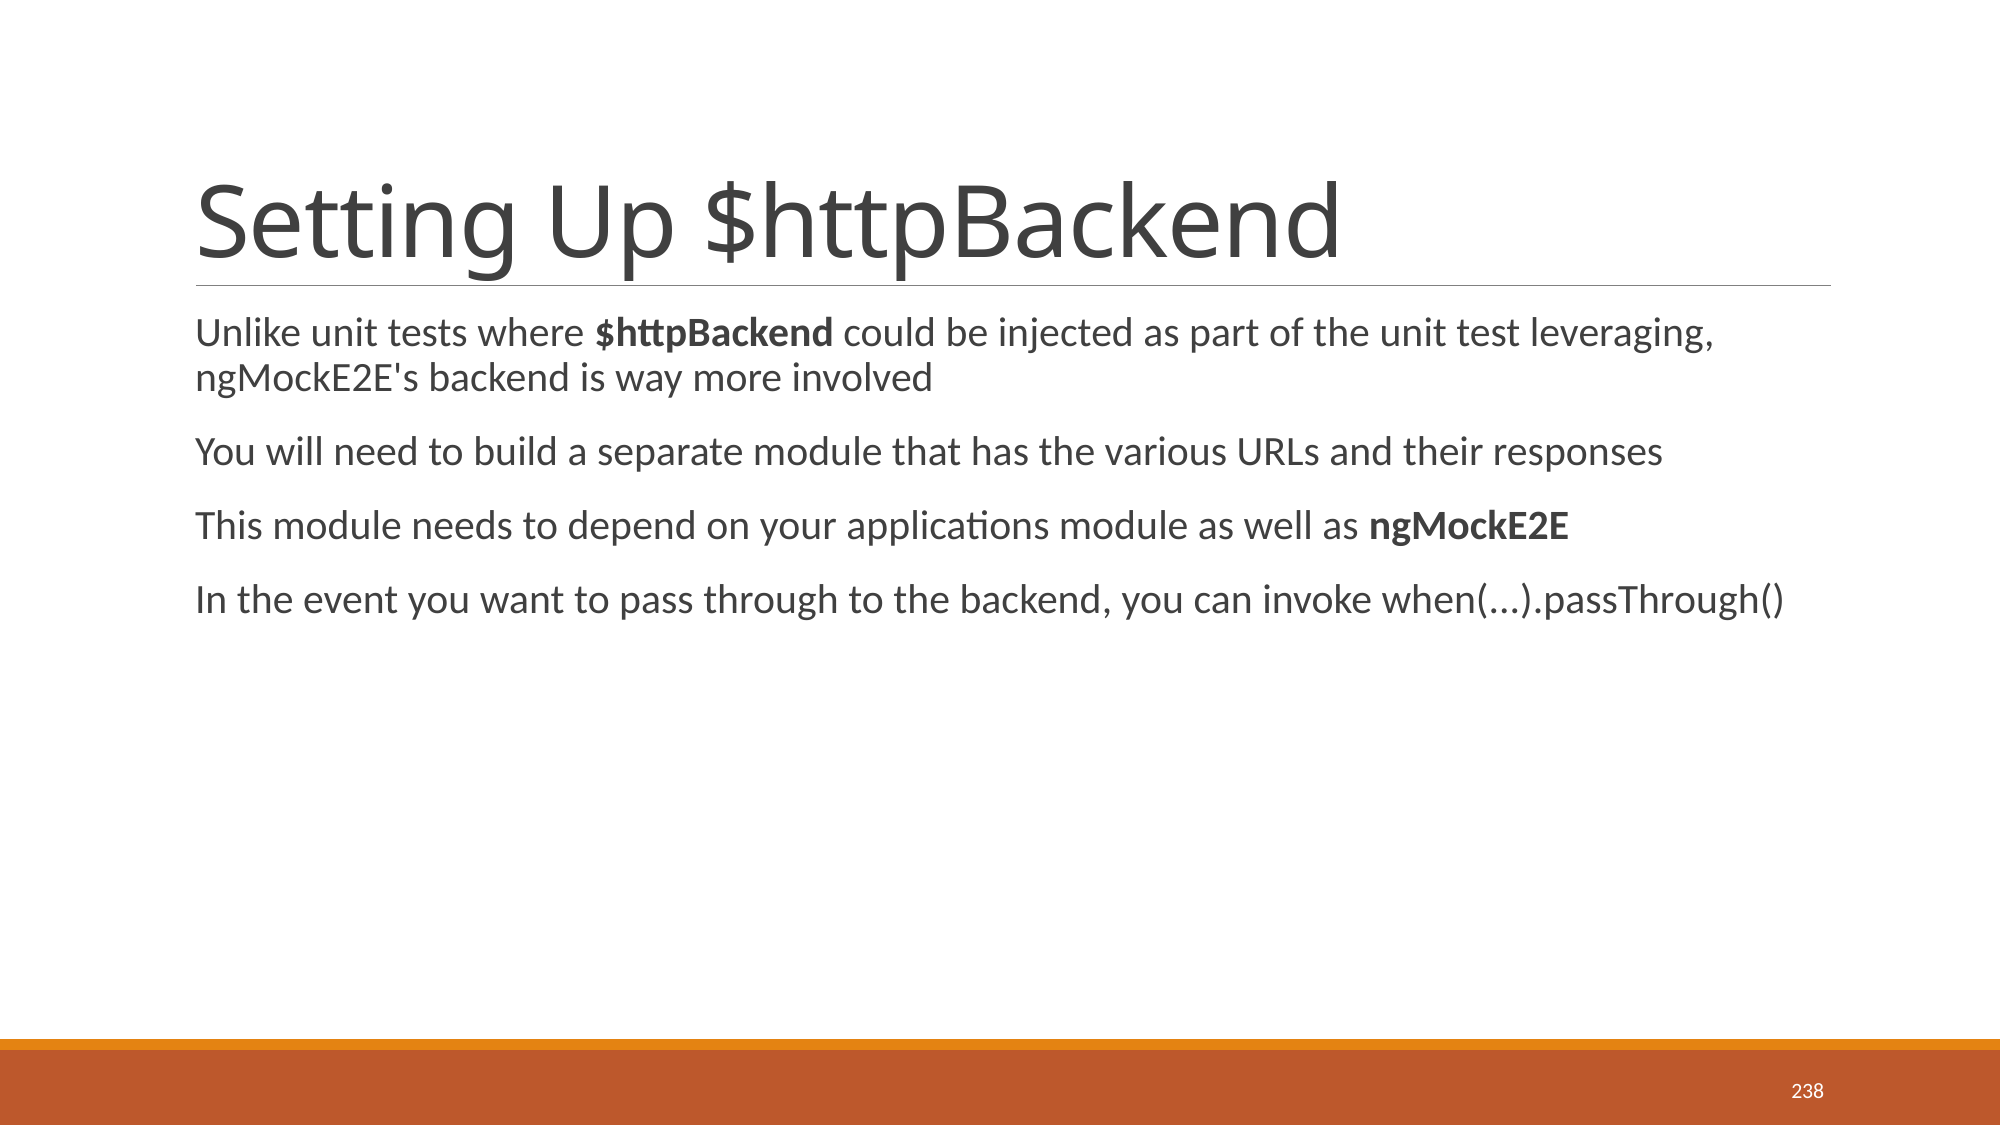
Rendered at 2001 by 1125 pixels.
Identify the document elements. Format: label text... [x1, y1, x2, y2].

slide_number 238 [1624, 1059, 1840, 1120]
list Unlike unit tests where $httpBackend could be injected as part of the unit test leveraging, ngMockE2E's backend is way more involved You will need to build a separate module that has the various URLs and their responses This module needs to depend on your applications module as well as ngMockE2E In the event you want to pass through to the backend, you can invoke when(...).passThrough() [180, 302, 1830, 963]
title Setting Up $httpBackend [180, 47, 1830, 285]
